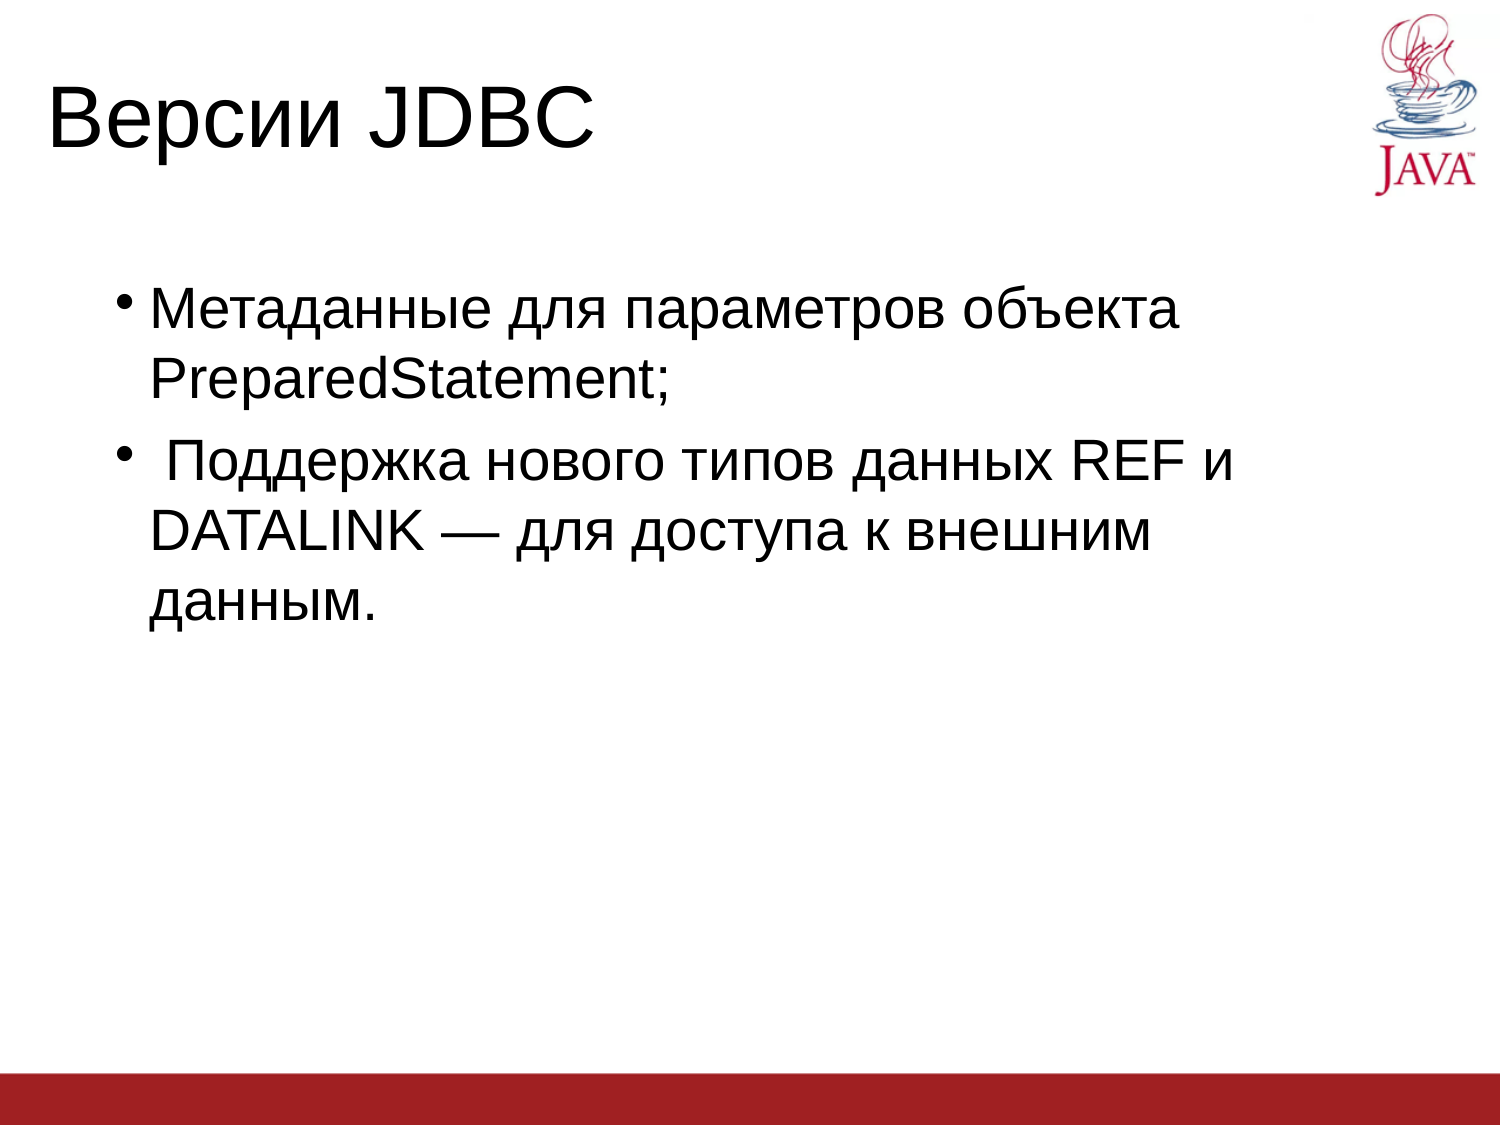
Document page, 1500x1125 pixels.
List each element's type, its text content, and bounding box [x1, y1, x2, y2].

picture [0, 0, 1500, 1125]
text_box Метаданные для параметров объекта PreparedStatement; Поддержка нового типов данных REF и DATALINK — для доступа к внешним данным. [99, 262, 1400, 988]
text_box Версии JDBC [32, 37, 1347, 188]
